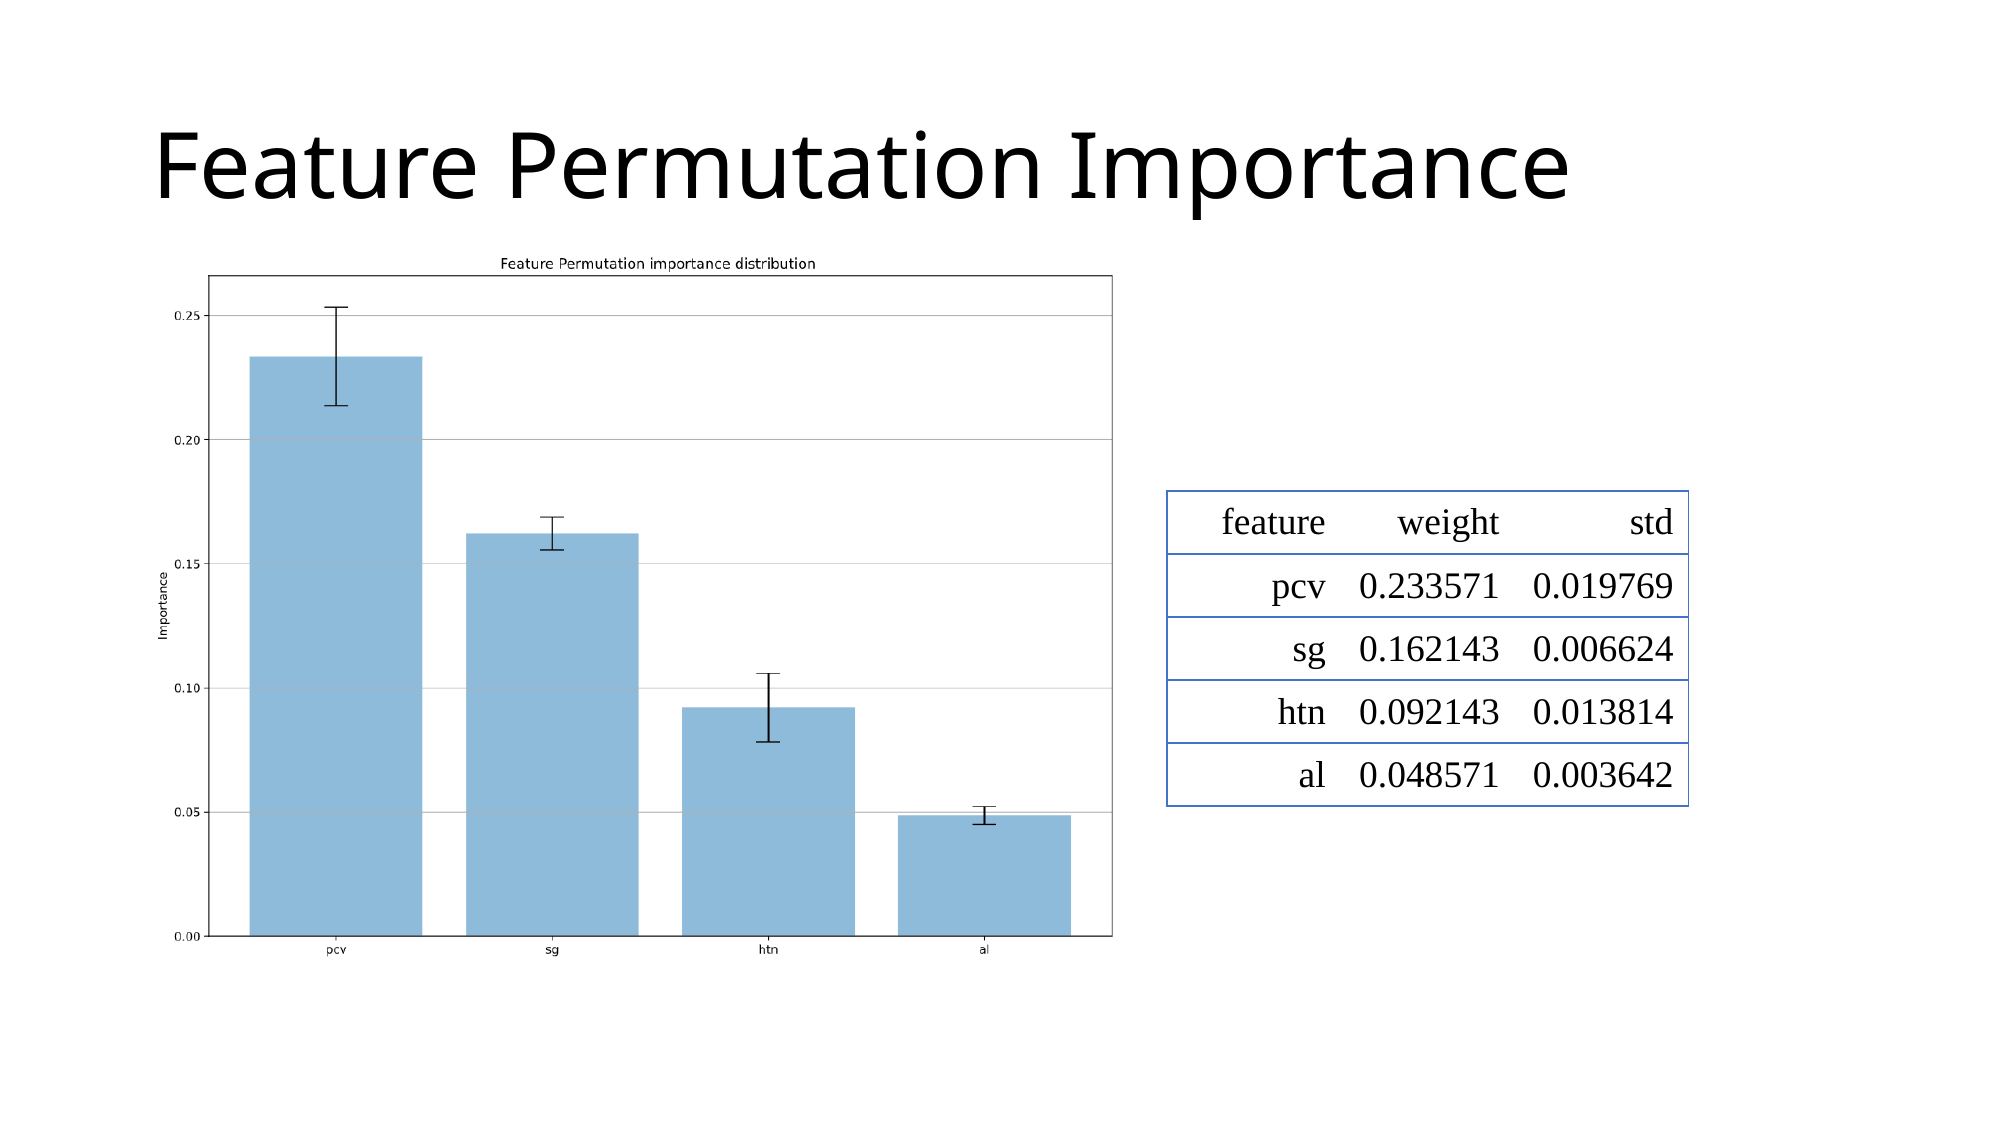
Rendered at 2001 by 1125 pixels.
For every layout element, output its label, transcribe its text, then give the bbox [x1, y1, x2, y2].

table_header weight [1341, 492, 1515, 553]
table_cell 0.162143 [1341, 618, 1515, 679]
table_cell 0.019769 [1515, 555, 1688, 616]
table_cell htn [1168, 681, 1341, 742]
table_cell 0.092143 [1341, 681, 1515, 742]
table_cell al [1168, 744, 1341, 805]
table_cell 0.048571 [1341, 744, 1515, 805]
table_cell 0.233571 [1341, 555, 1515, 616]
table_cell sg [1168, 618, 1341, 679]
table_cell 0.006624 [1515, 618, 1688, 679]
title Feature Permutation Importance [137, 59, 1863, 278]
table_cell pcv [1168, 555, 1341, 616]
table_header feature [1168, 492, 1341, 553]
table_cell 0.003642 [1515, 744, 1688, 805]
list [148, 249, 1120, 964]
table_cell 0.013814 [1515, 681, 1688, 742]
table_header std [1515, 492, 1688, 553]
